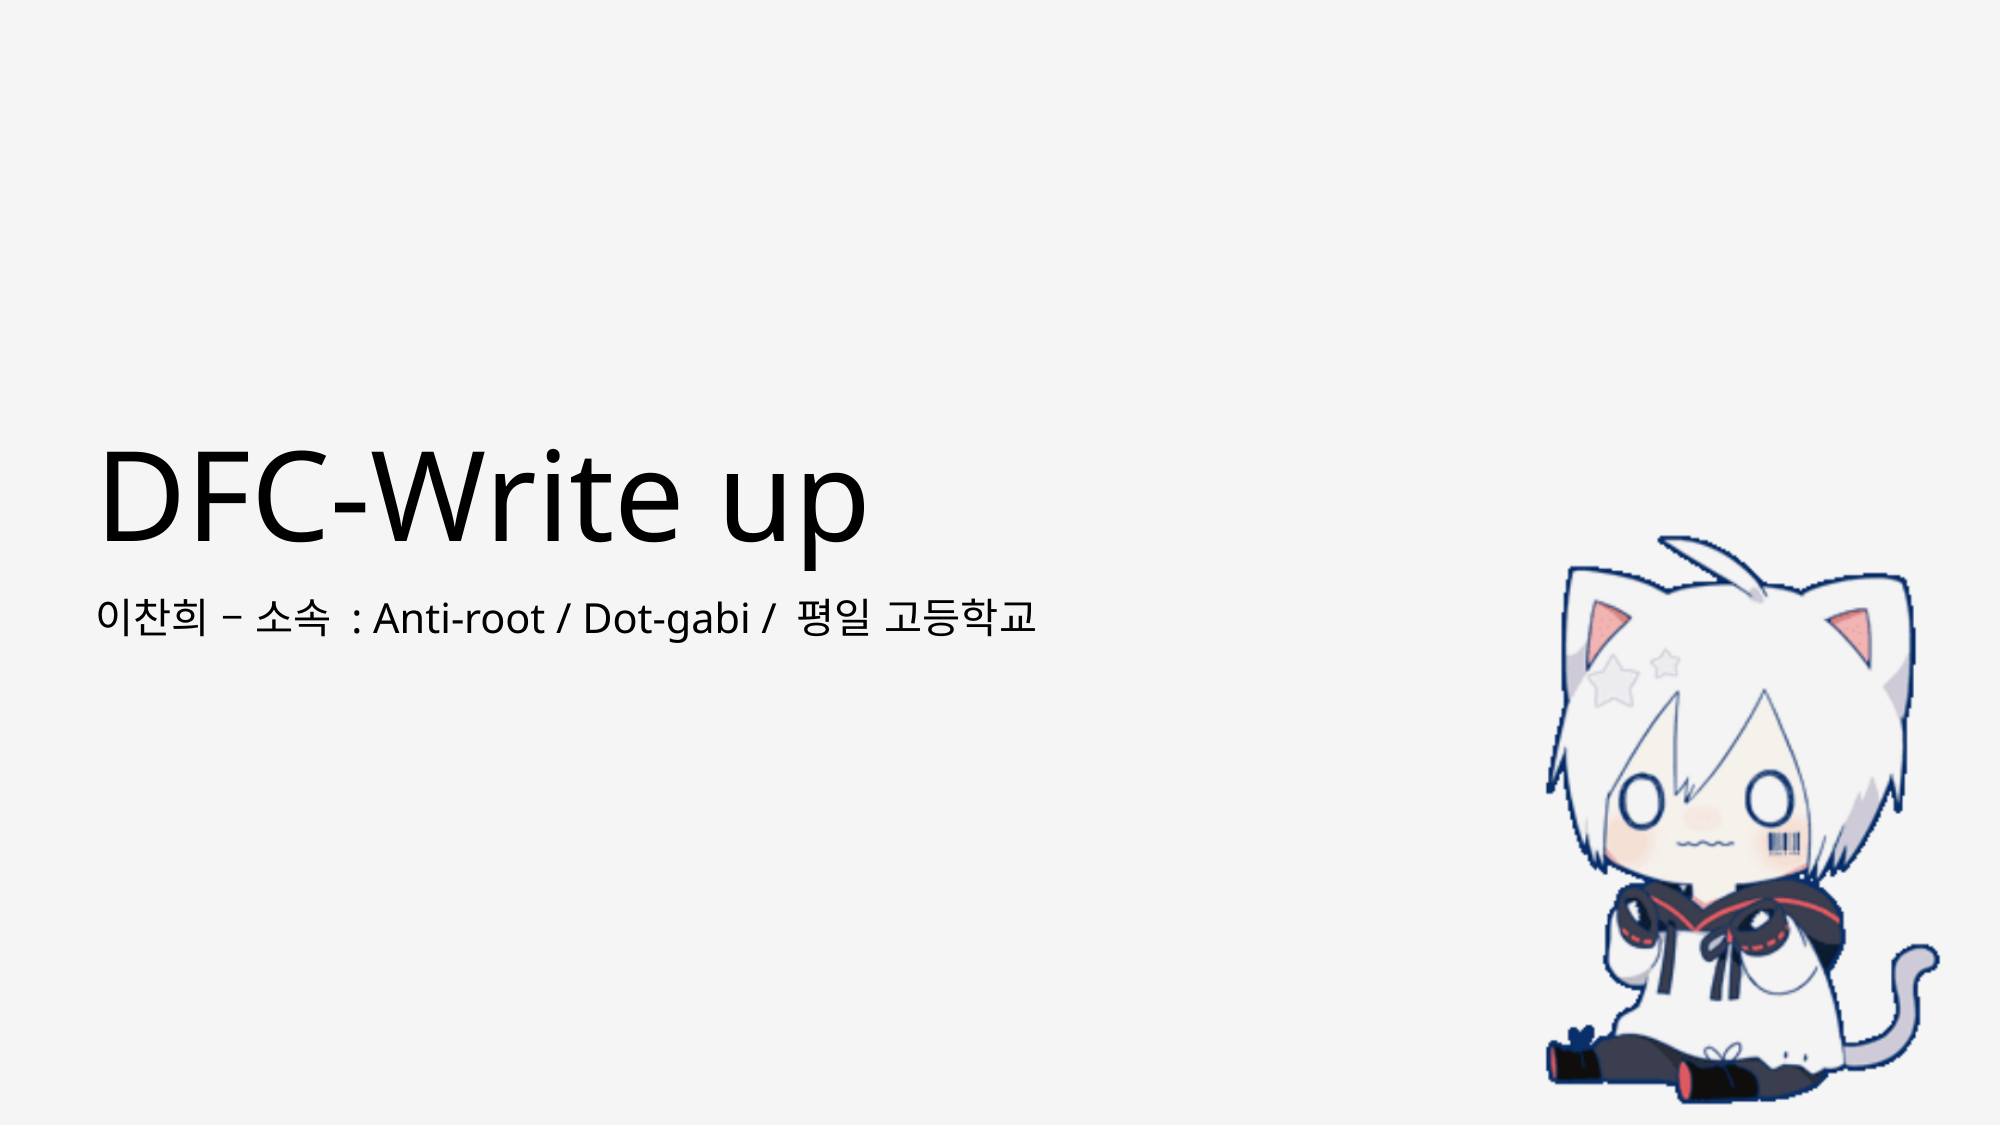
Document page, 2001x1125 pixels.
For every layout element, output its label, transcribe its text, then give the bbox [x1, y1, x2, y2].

picture [1498, 508, 2000, 1125]
title DFC-Write up [80, 420, 1359, 576]
subtitle 이찬희 – 소속 : Anti-root / Dot-gabi / 평일 고등학교 [80, 590, 1359, 651]
